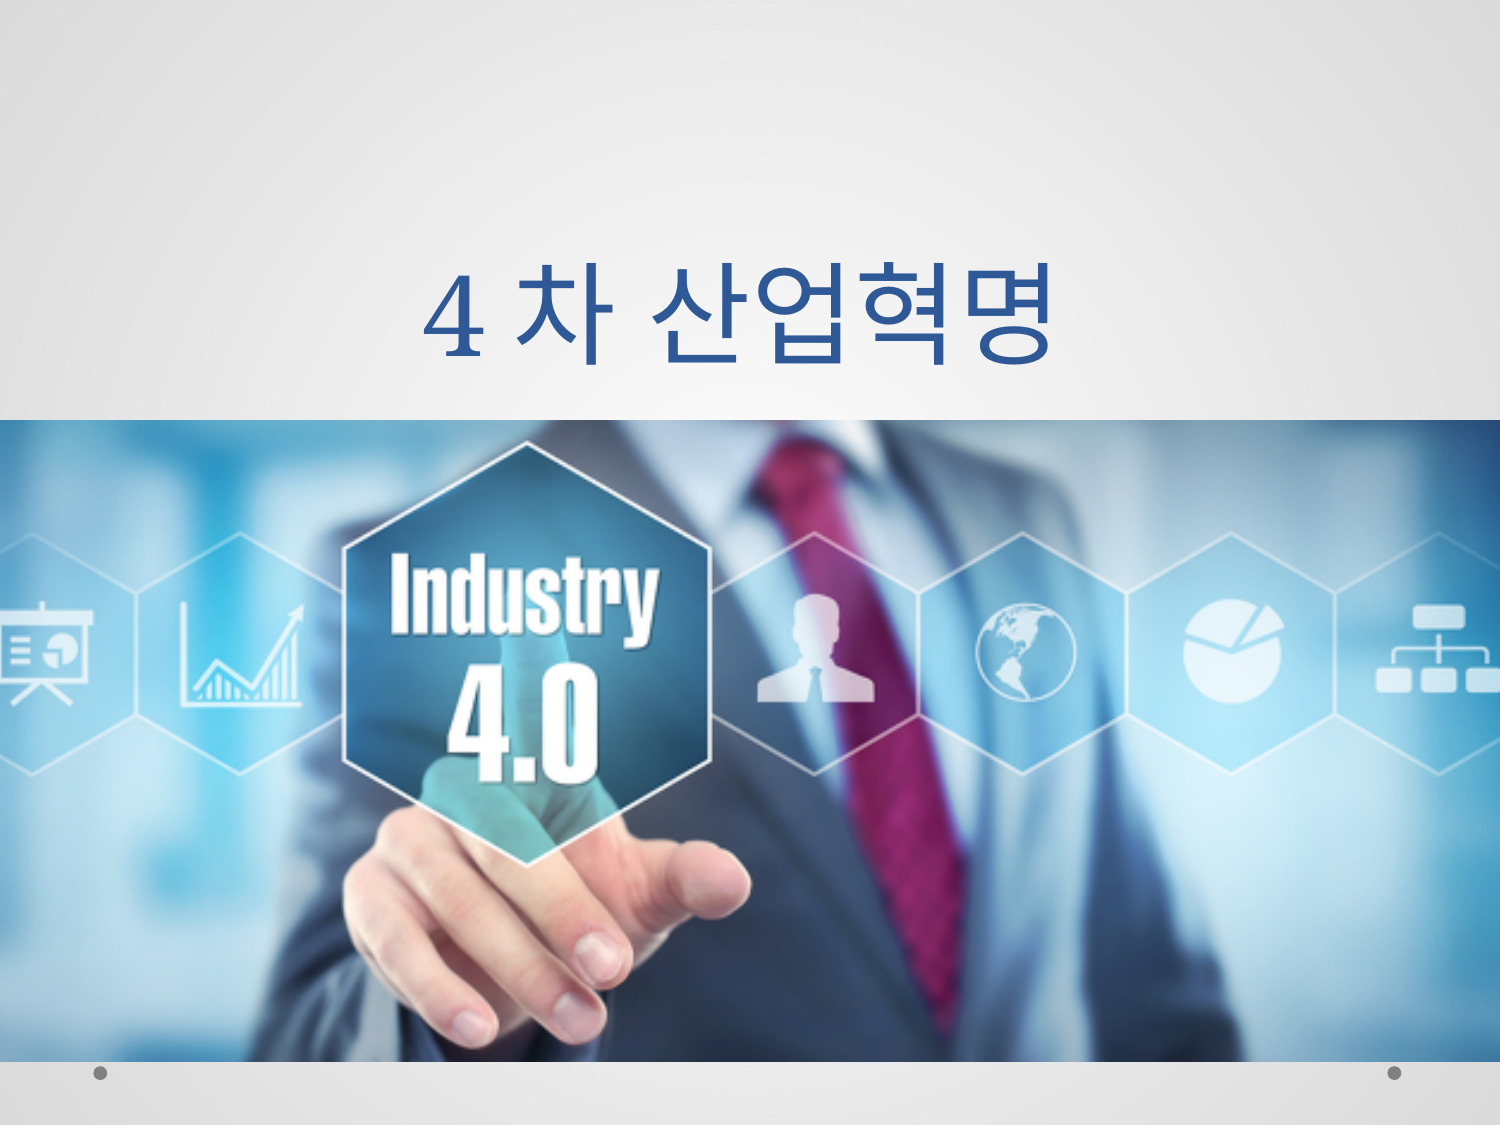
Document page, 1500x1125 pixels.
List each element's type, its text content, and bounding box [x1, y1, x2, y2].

picture [0, 420, 1500, 1063]
title 4차 산업혁명 [48, 90, 1437, 387]
